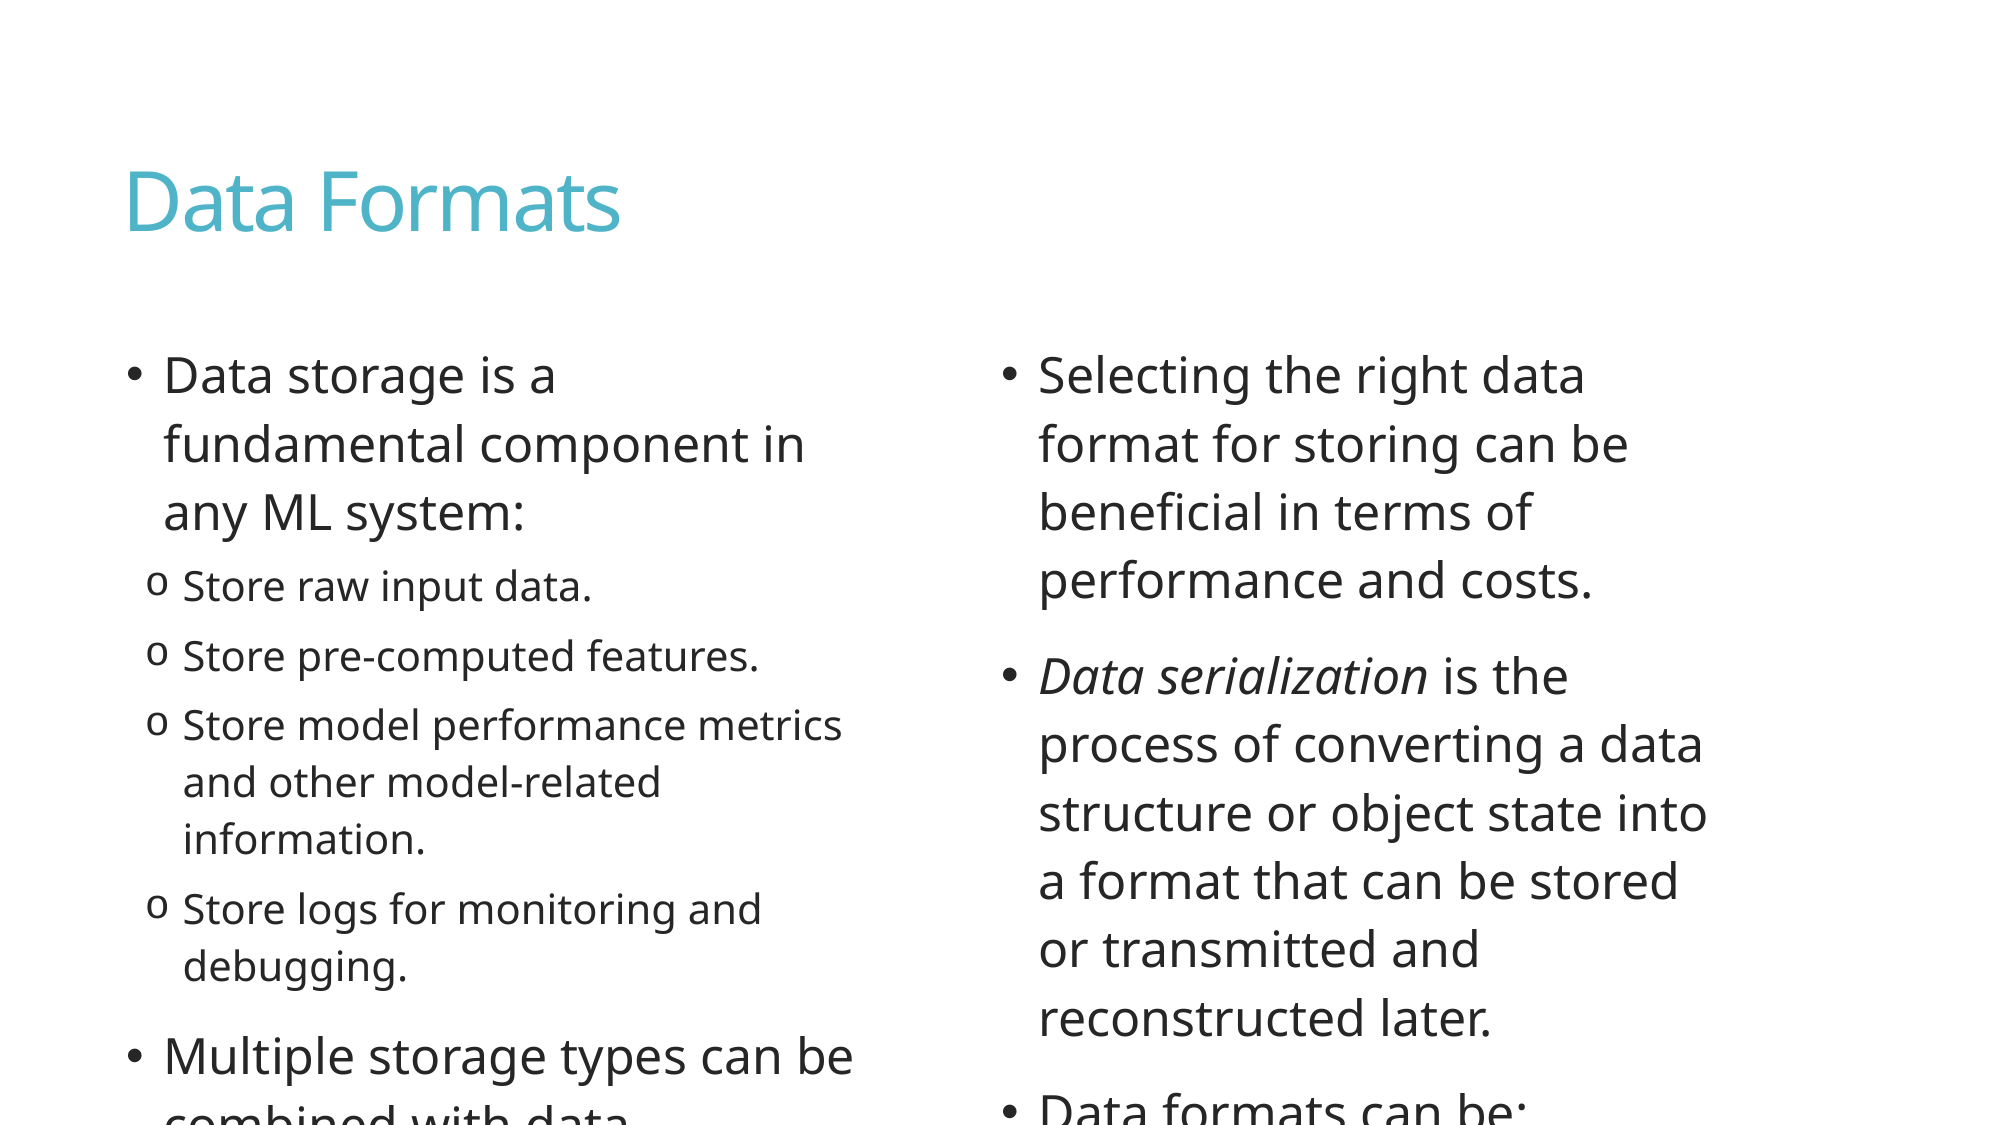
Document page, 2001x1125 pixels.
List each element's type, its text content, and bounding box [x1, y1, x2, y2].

title Data Formats [107, 81, 1875, 330]
list Data storage is a fundamental component in any ML system: Store raw input data. Store pre-computed features. Store model performance metrics and other model-related information. Store logs for monitoring and debugging. Multiple storage types can be combined with data transformation proceudres to create pipelines. [111, 327, 876, 946]
list Selecting the right data format for storing can be beneficial in terms of performance and costs. Data serialization is the process of converting a data structure or object state into a format that can be stored or transmitted and reconstructed later. Data formats can be: Text or binary-based. Human readable. Row-major or column-major. [986, 327, 1752, 946]
